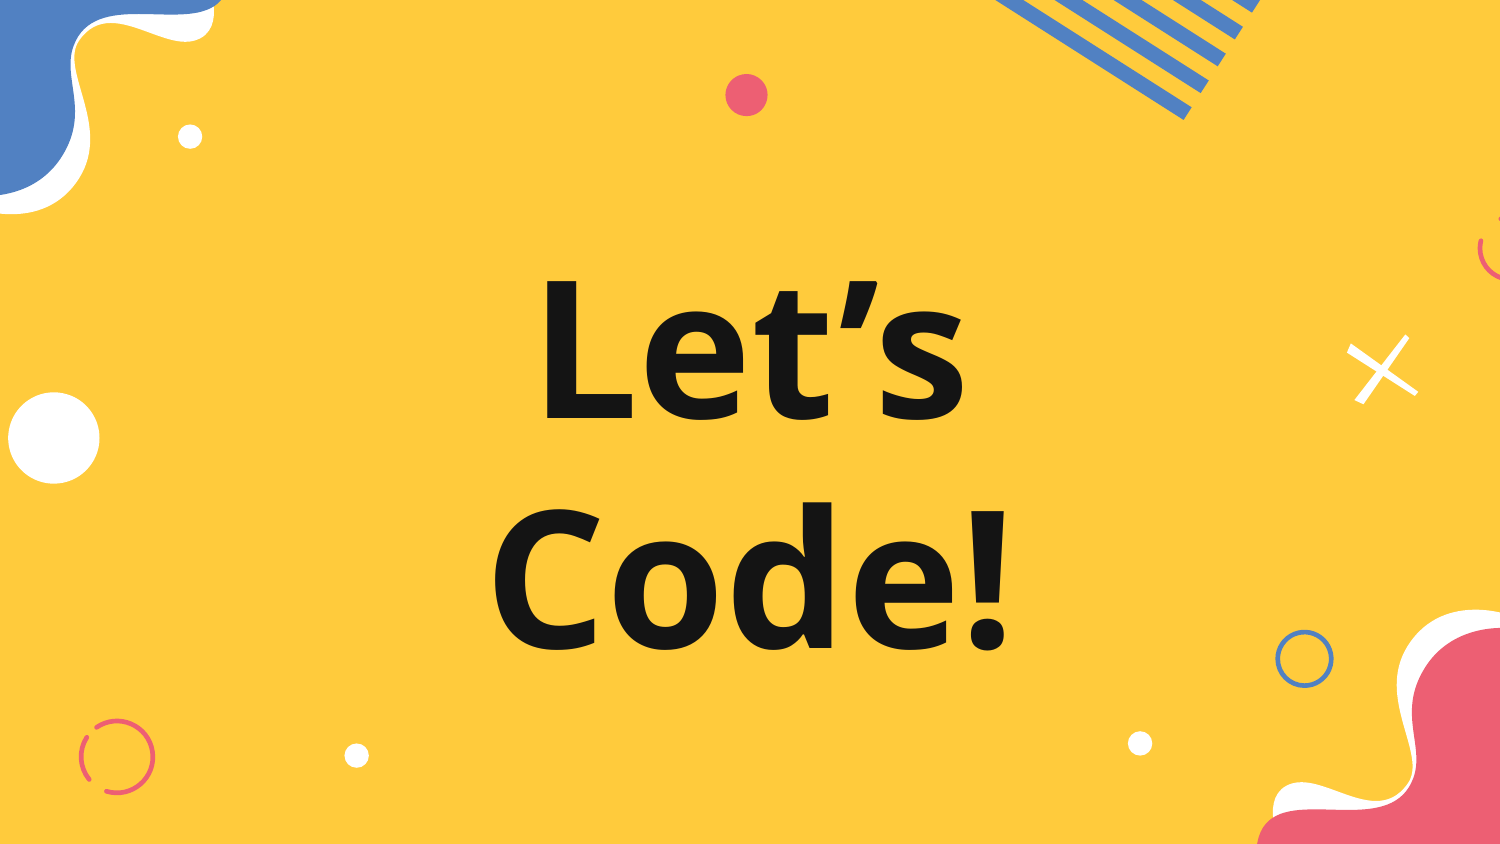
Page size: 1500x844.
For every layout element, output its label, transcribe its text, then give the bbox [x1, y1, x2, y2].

title Let’s Code! [301, 206, 1199, 708]
